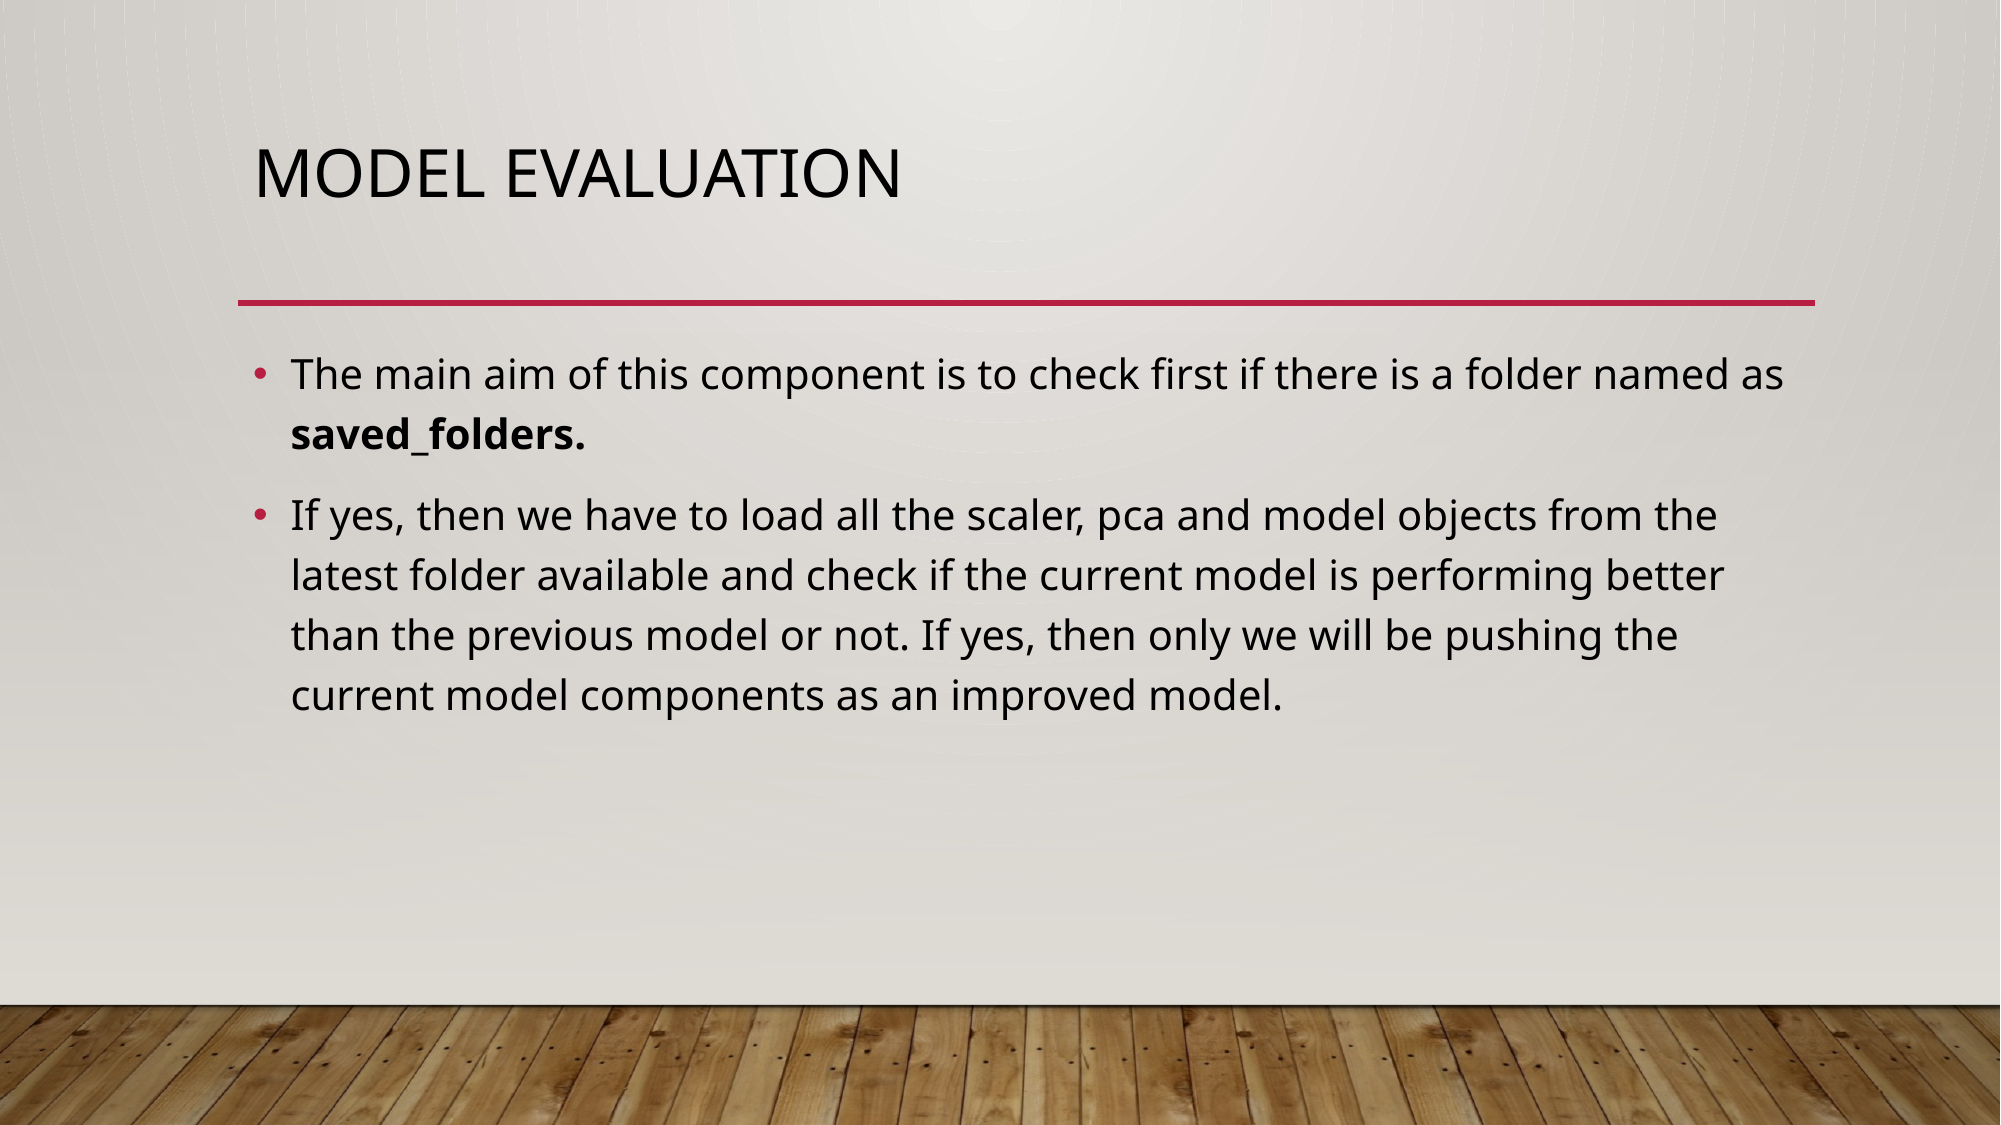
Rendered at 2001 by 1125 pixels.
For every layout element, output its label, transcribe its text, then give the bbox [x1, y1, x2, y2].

list The main aim of this component is to check first if there is a folder named as saved_folders. If yes, then we have to load all the scaler, pca and model objects from the latest folder available and check if the current model is performing better than the previous model or not. If yes, then only we will be pushing the current model components as an improved model. [238, 330, 1814, 897]
title Model evaluation [238, 131, 1814, 305]
picture [0, 1005, 2000, 1125]
